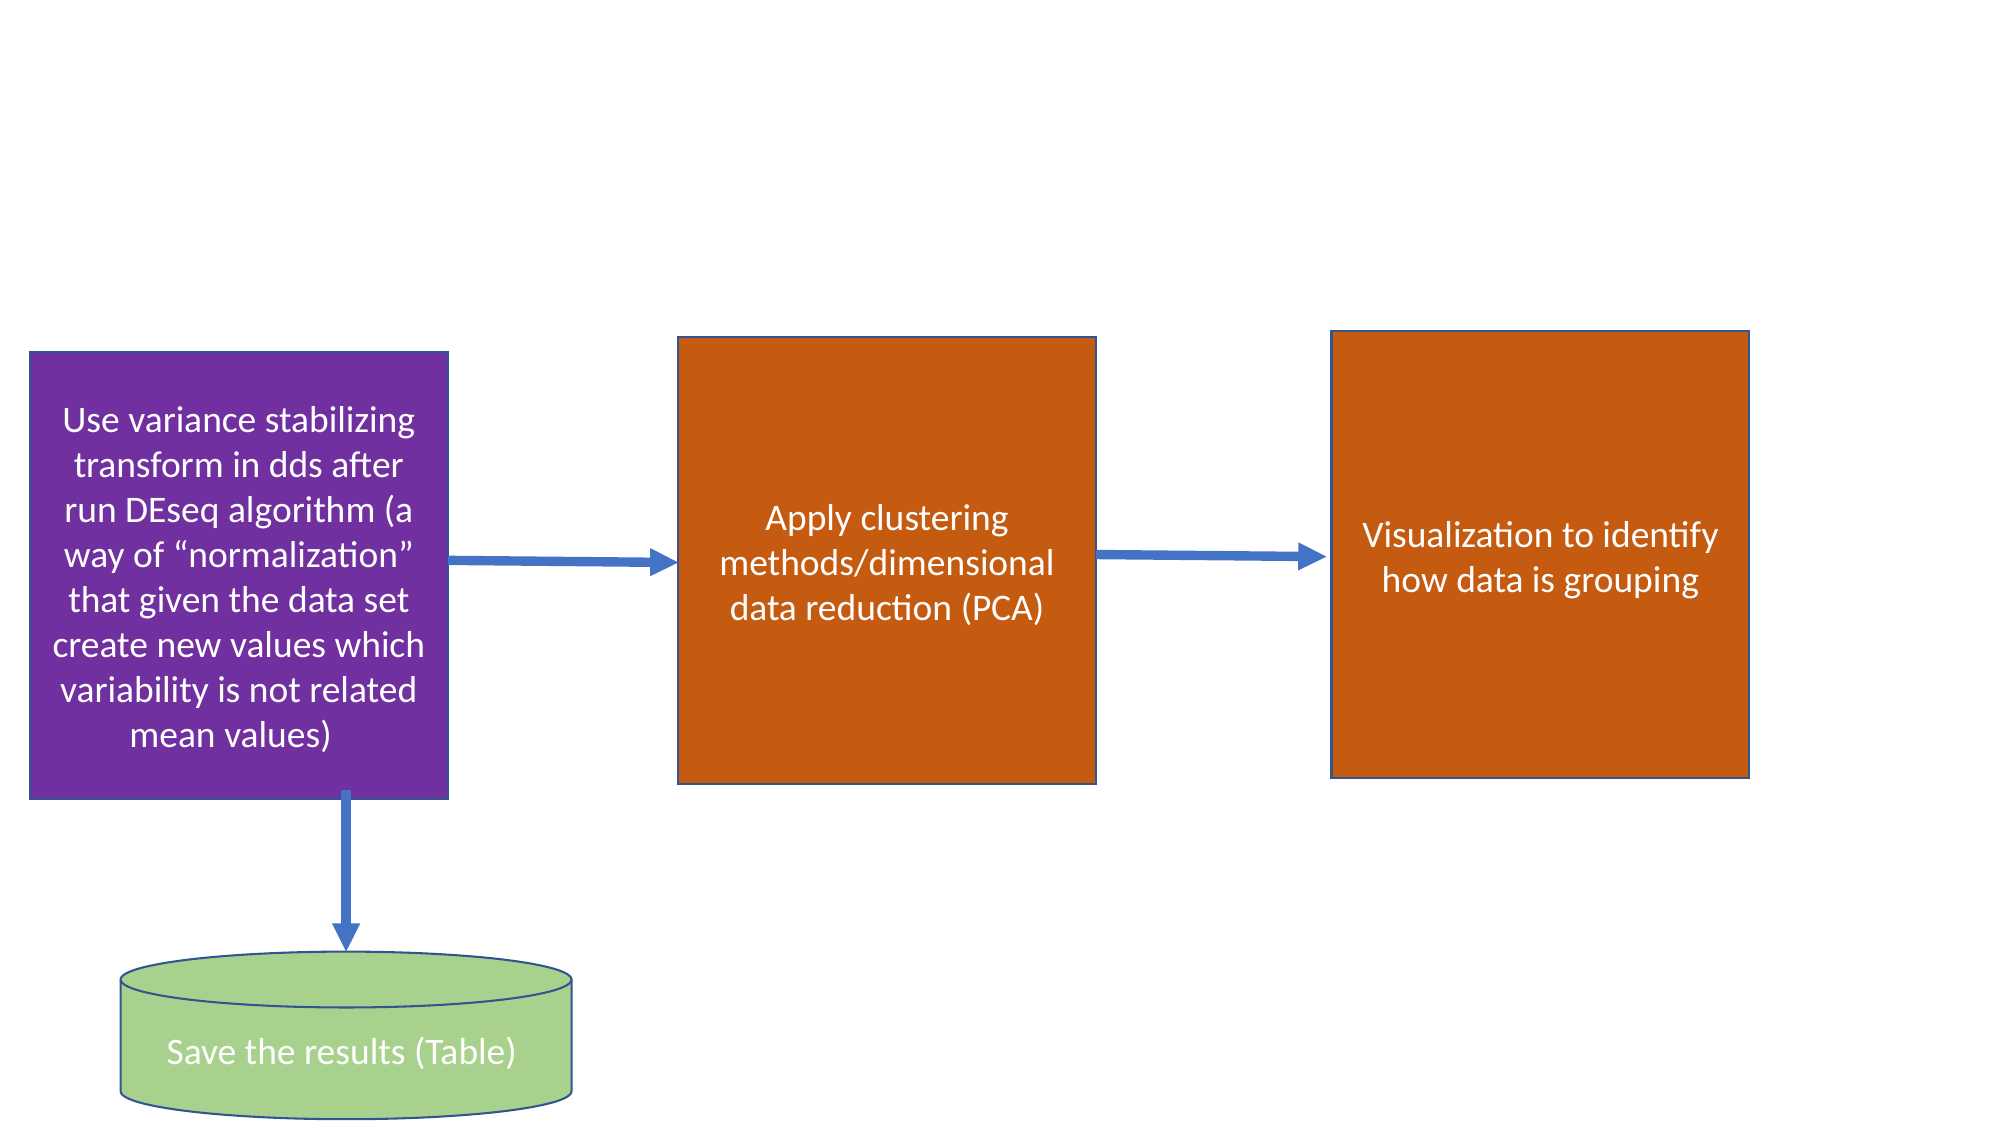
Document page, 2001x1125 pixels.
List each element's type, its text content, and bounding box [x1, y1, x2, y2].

text_box Apply clustering methods/dimensional data reduction (PCA) [677, 336, 1097, 785]
text_box Use variance stabilizing transform in dds after run DEseq algorithm (a way of “normalization” that given the data set create new values which variability is not related mean values) [29, 351, 449, 800]
text_box Save the results (Table) [119, 950, 573, 1121]
text_box Visualization to identify how data is grouping [1330, 330, 1750, 779]
